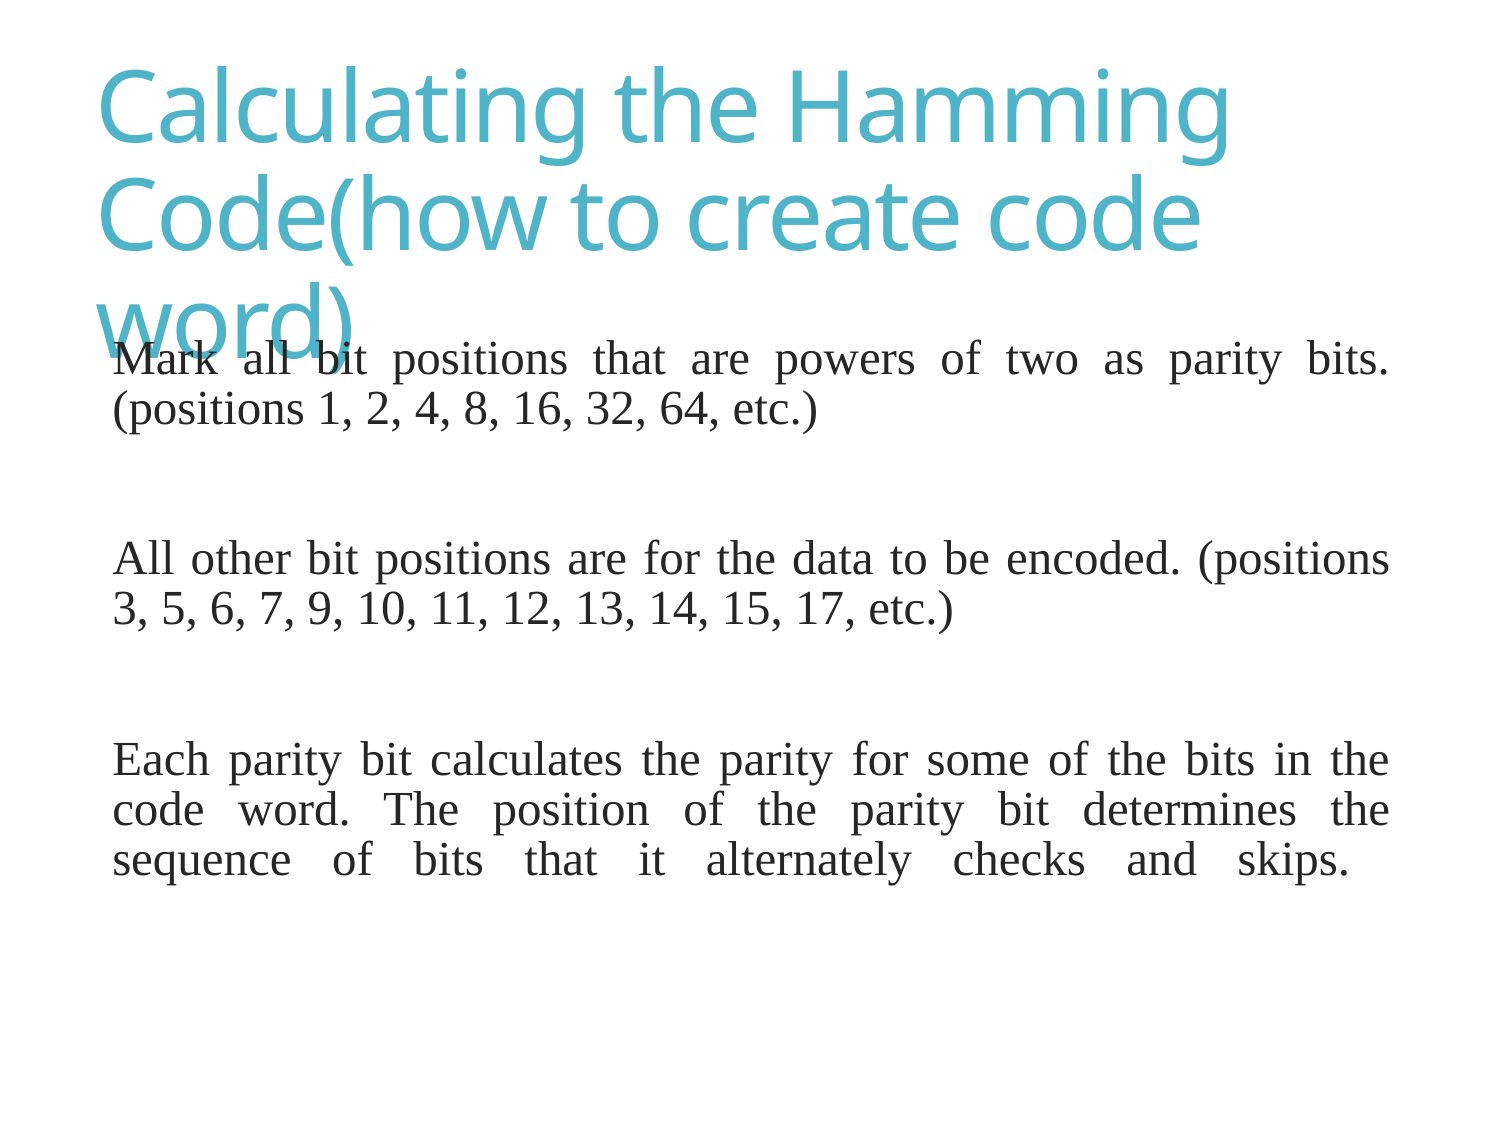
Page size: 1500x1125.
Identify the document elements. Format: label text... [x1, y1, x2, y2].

title Calculating the Hamming Code(how to create code word) [80, 81, 1407, 354]
list Mark all bit positions that are powers of two as parity bits. (positions 1, 2, 4, 8, 16, 32, 64, etc.) All other bit positions are for the data to be encoded. (positions 3, 5, 6, 7, 9, 10, 11, 12, 13, 14, 15, 17, etc.) Each parity bit calculates the parity for some of the bits in the code word. The position of the parity bit determines the sequence of bits that it alternately checks and skips. [83, 326, 1407, 945]
